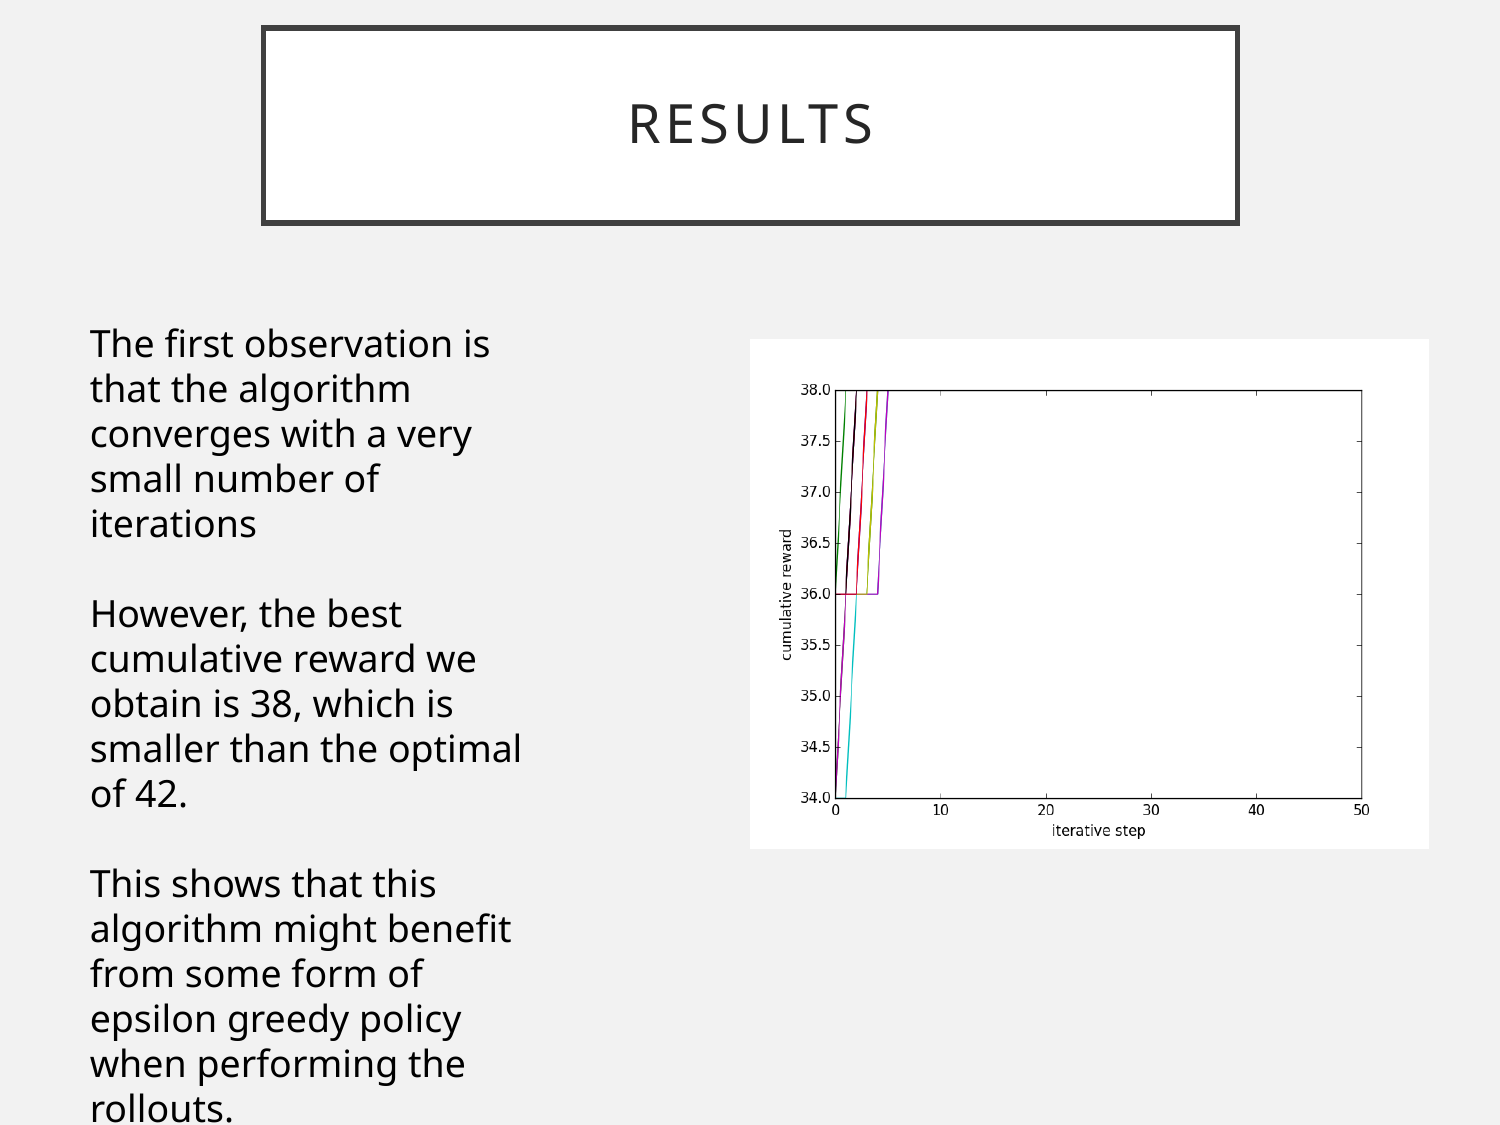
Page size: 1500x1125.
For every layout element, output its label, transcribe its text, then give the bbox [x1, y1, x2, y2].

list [750, 339, 1429, 849]
title Results [261, 25, 1240, 226]
text_box The first observation is that the algorithm converges with a very small number of iterations However, the best cumulative reward we obtain is 38, which is smaller than the optimal of 42. This shows that this algorithm might benefit from some form of epsilon greedy policy when performing the rollouts. [75, 312, 563, 1125]
